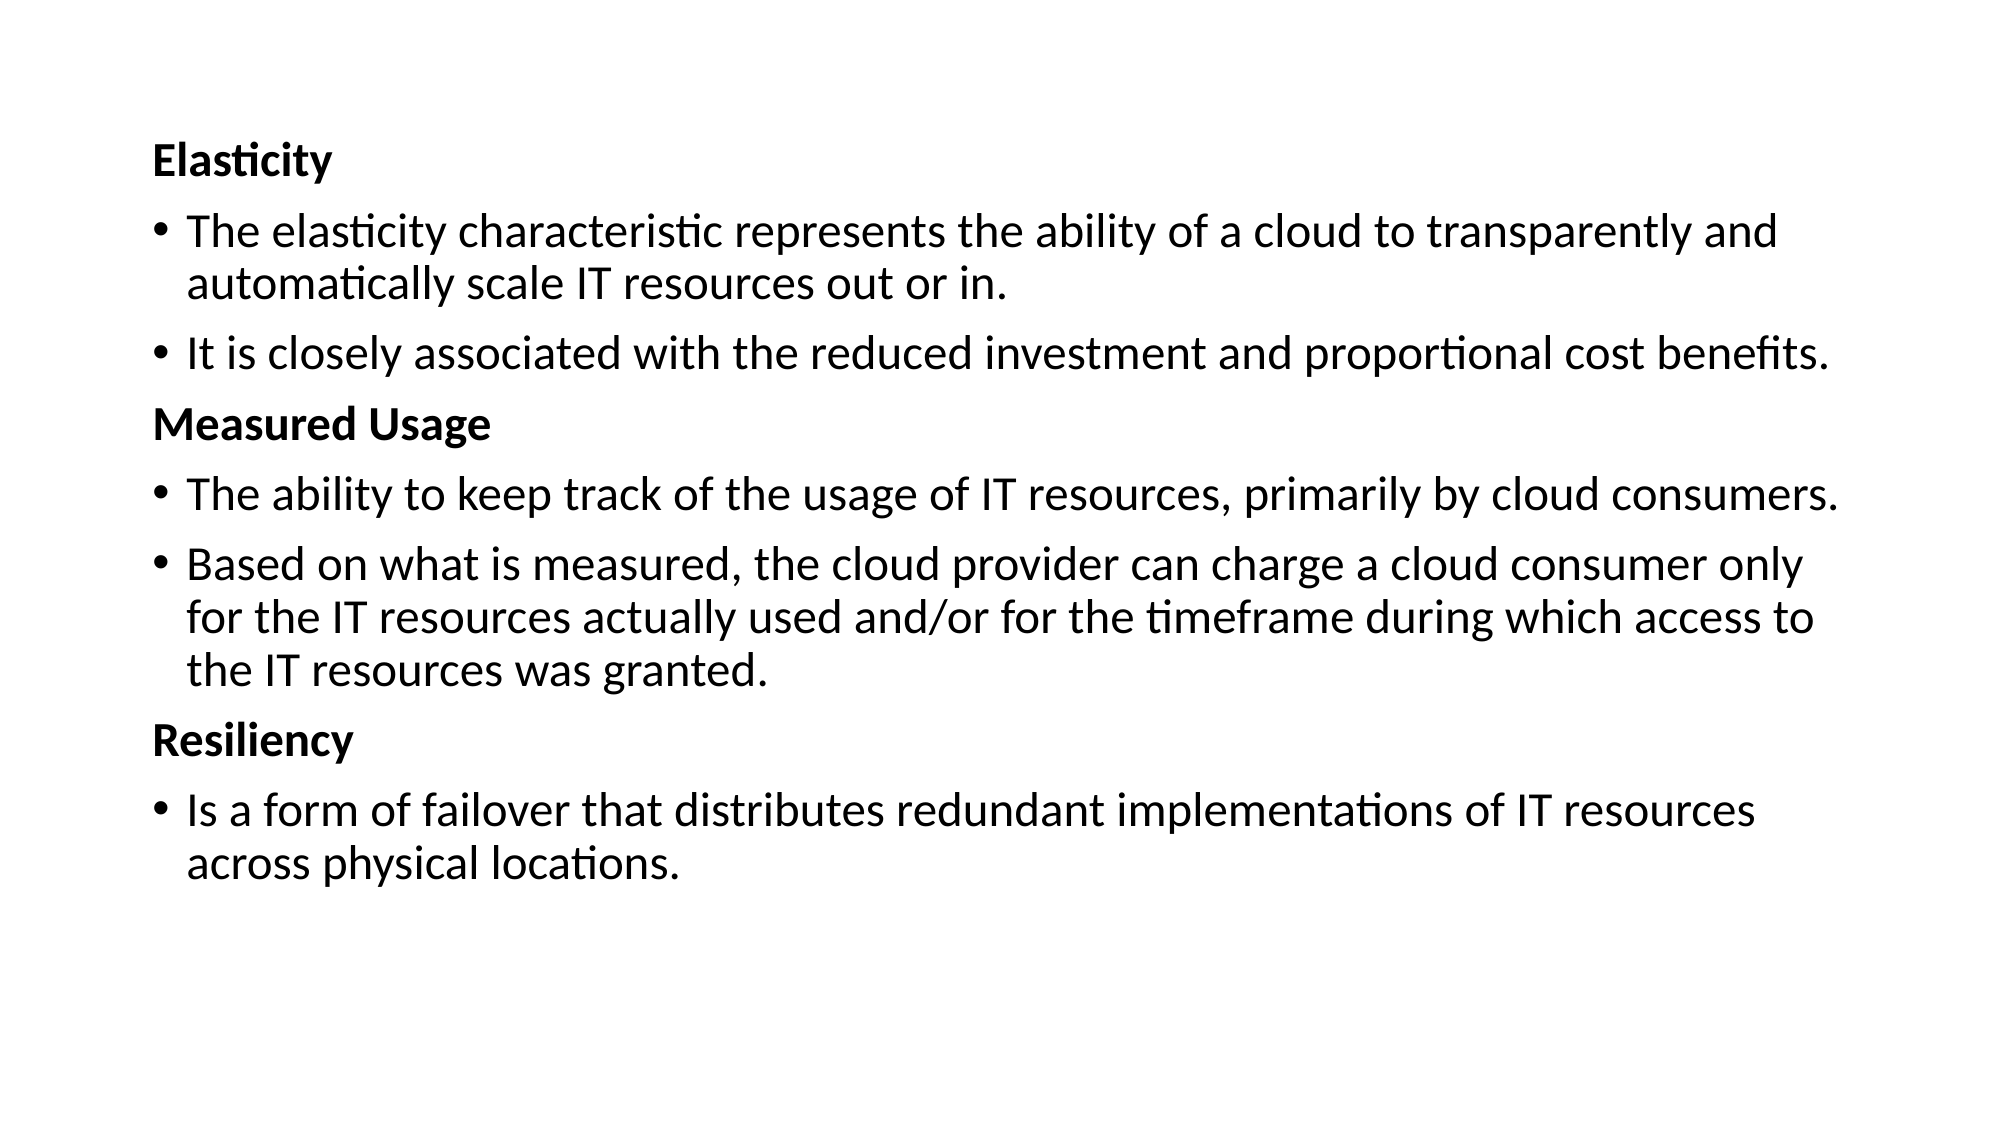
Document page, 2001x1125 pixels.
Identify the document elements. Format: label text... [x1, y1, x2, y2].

list Elasticity The elasticity characteristic represents the ability of a cloud to transparently and automatically scale IT resources out or in. It is closely associated with the reduced investment and proportional cost benefits. Measured Usage The ability to keep track of the usage of IT resources, primarily by cloud consumers. Based on what is measured, the cloud provider can charge a cloud consumer only for the IT resources actually used and/or for the timeframe during which access to the IT resources was granted. Resiliency Is a form of failover that distributes redundant implementations of IT resources across physical locations. [137, 127, 1863, 1014]
